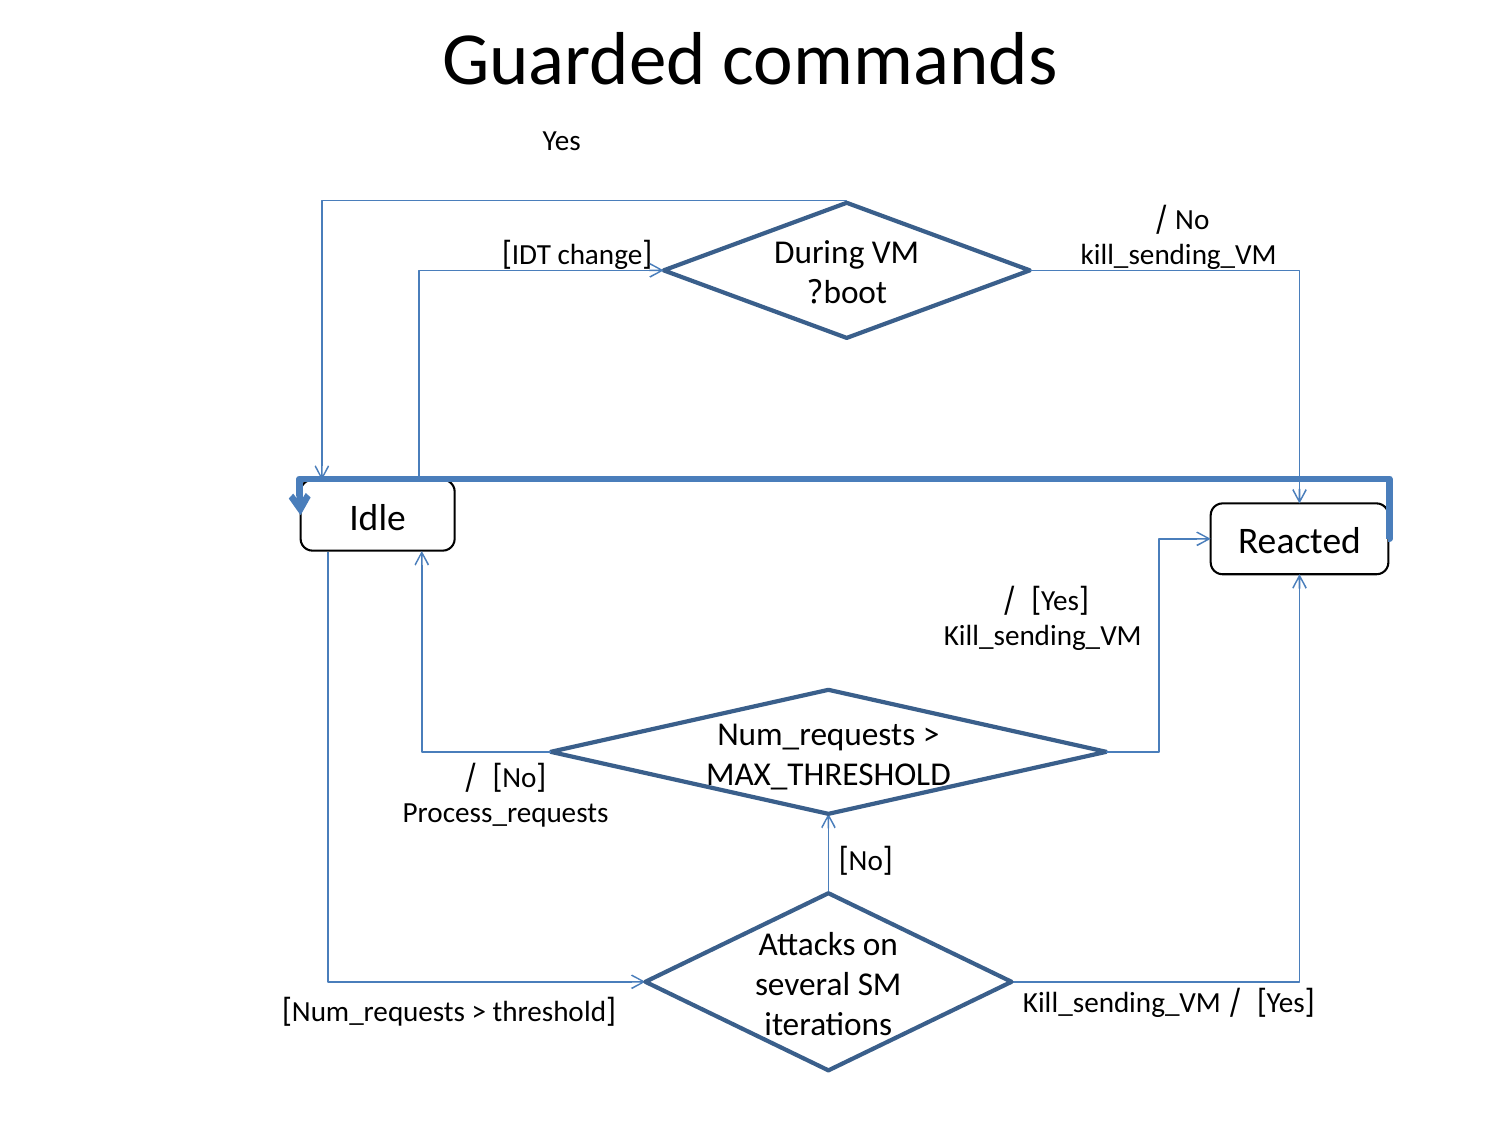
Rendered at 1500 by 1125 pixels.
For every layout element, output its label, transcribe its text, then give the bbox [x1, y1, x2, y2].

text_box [265, 113, 1389, 1071]
title Guarded commands [75, 0, 1425, 114]
